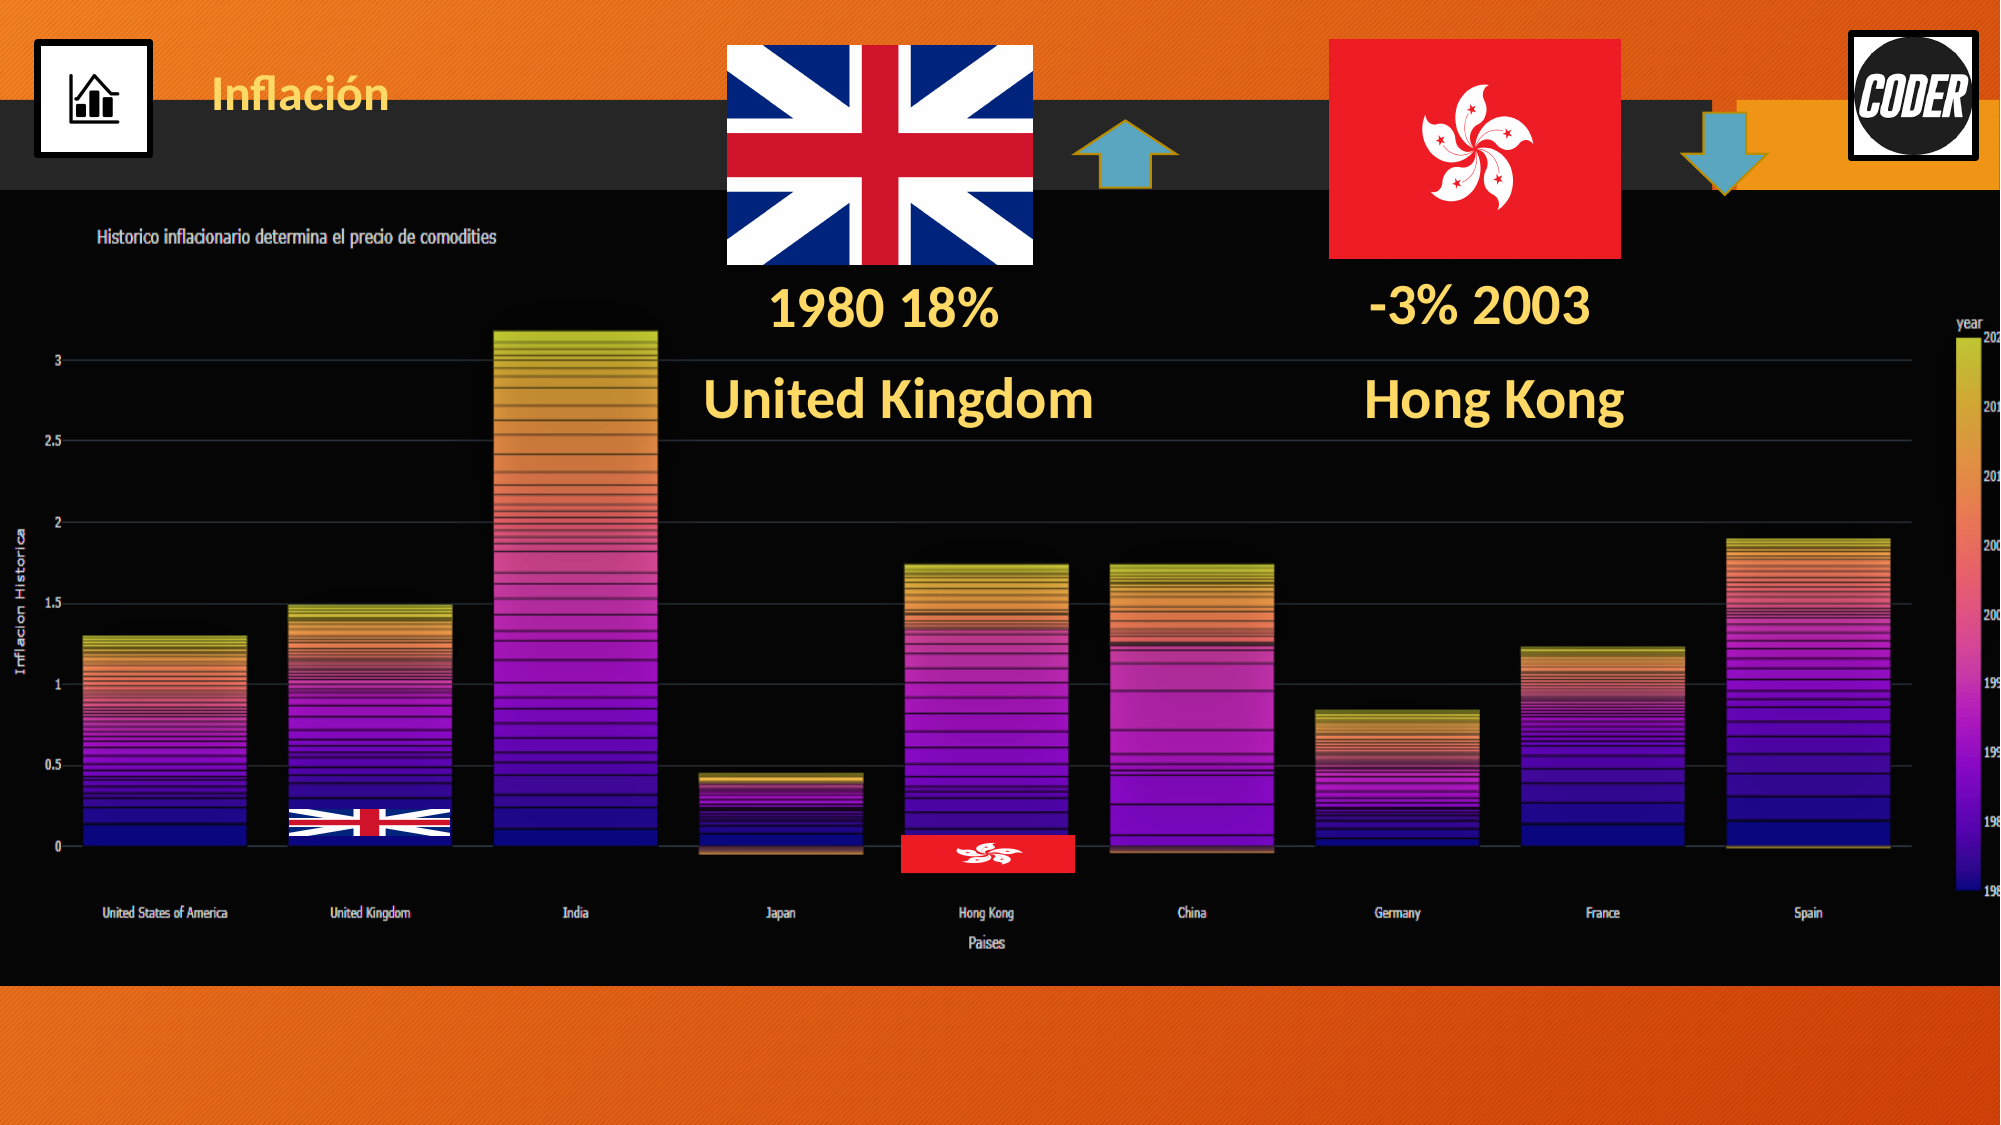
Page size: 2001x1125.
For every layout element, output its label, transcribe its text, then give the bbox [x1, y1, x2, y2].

text_box [1074, 120, 1177, 188]
text_box Inflación [188, 53, 506, 128]
picture [901, 835, 1075, 873]
picture [1853, 36, 1973, 156]
picture [289, 809, 451, 836]
picture [40, 45, 148, 153]
text_box [1682, 112, 1768, 190]
picture [1329, 39, 1622, 259]
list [0, 190, 2000, 986]
picture [727, 45, 1034, 265]
